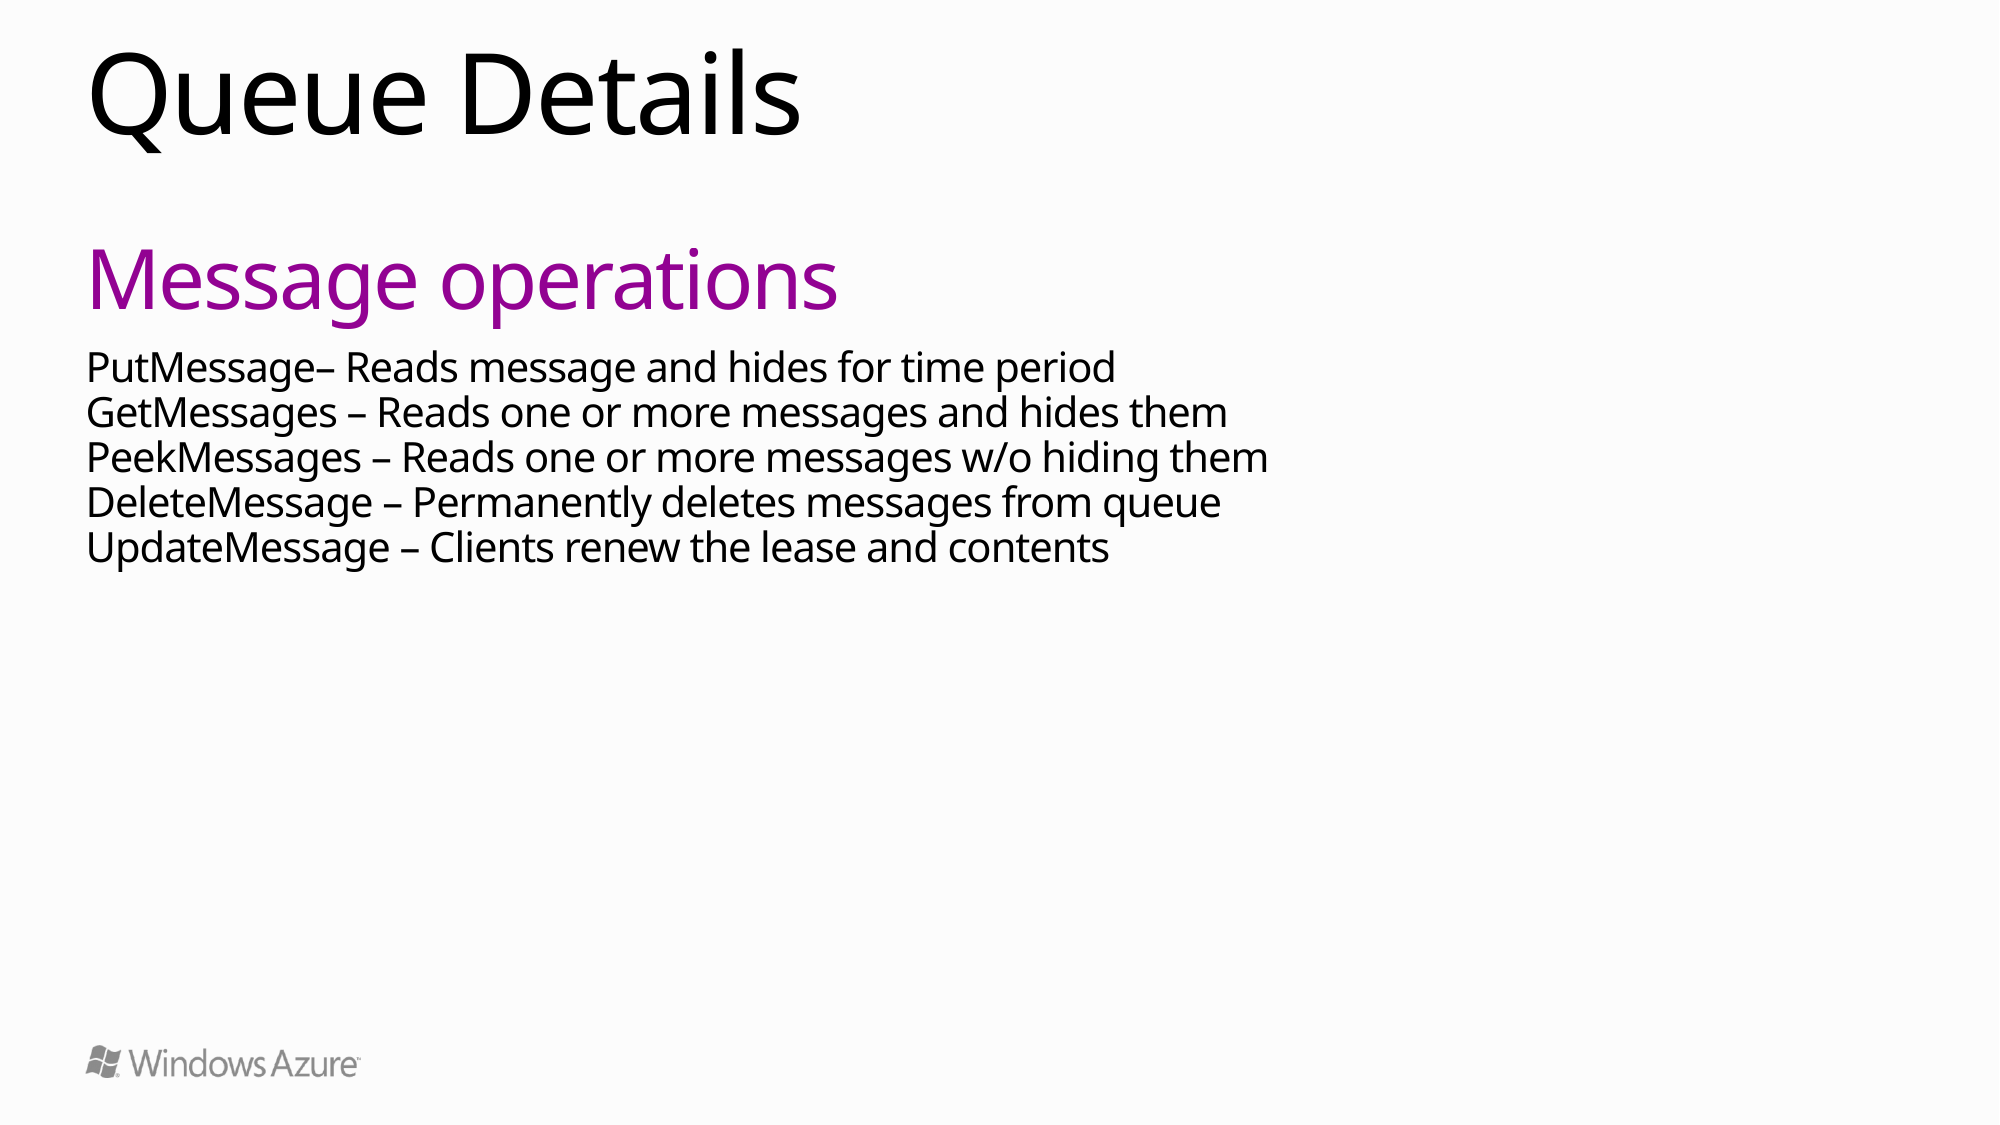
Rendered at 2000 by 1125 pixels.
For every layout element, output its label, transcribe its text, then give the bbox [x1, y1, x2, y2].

title Queue Details [85, 37, 1914, 161]
list Message operations PutMessage– Reads message and hides for time period GetMessages – Reads one or more messages and hides them PeekMessages – Reads one or more messages w/o hiding them DeleteMessage – Permanently deletes messages from queue UpdateMessage – Clients renew the lease and contents [85, 237, 1914, 575]
